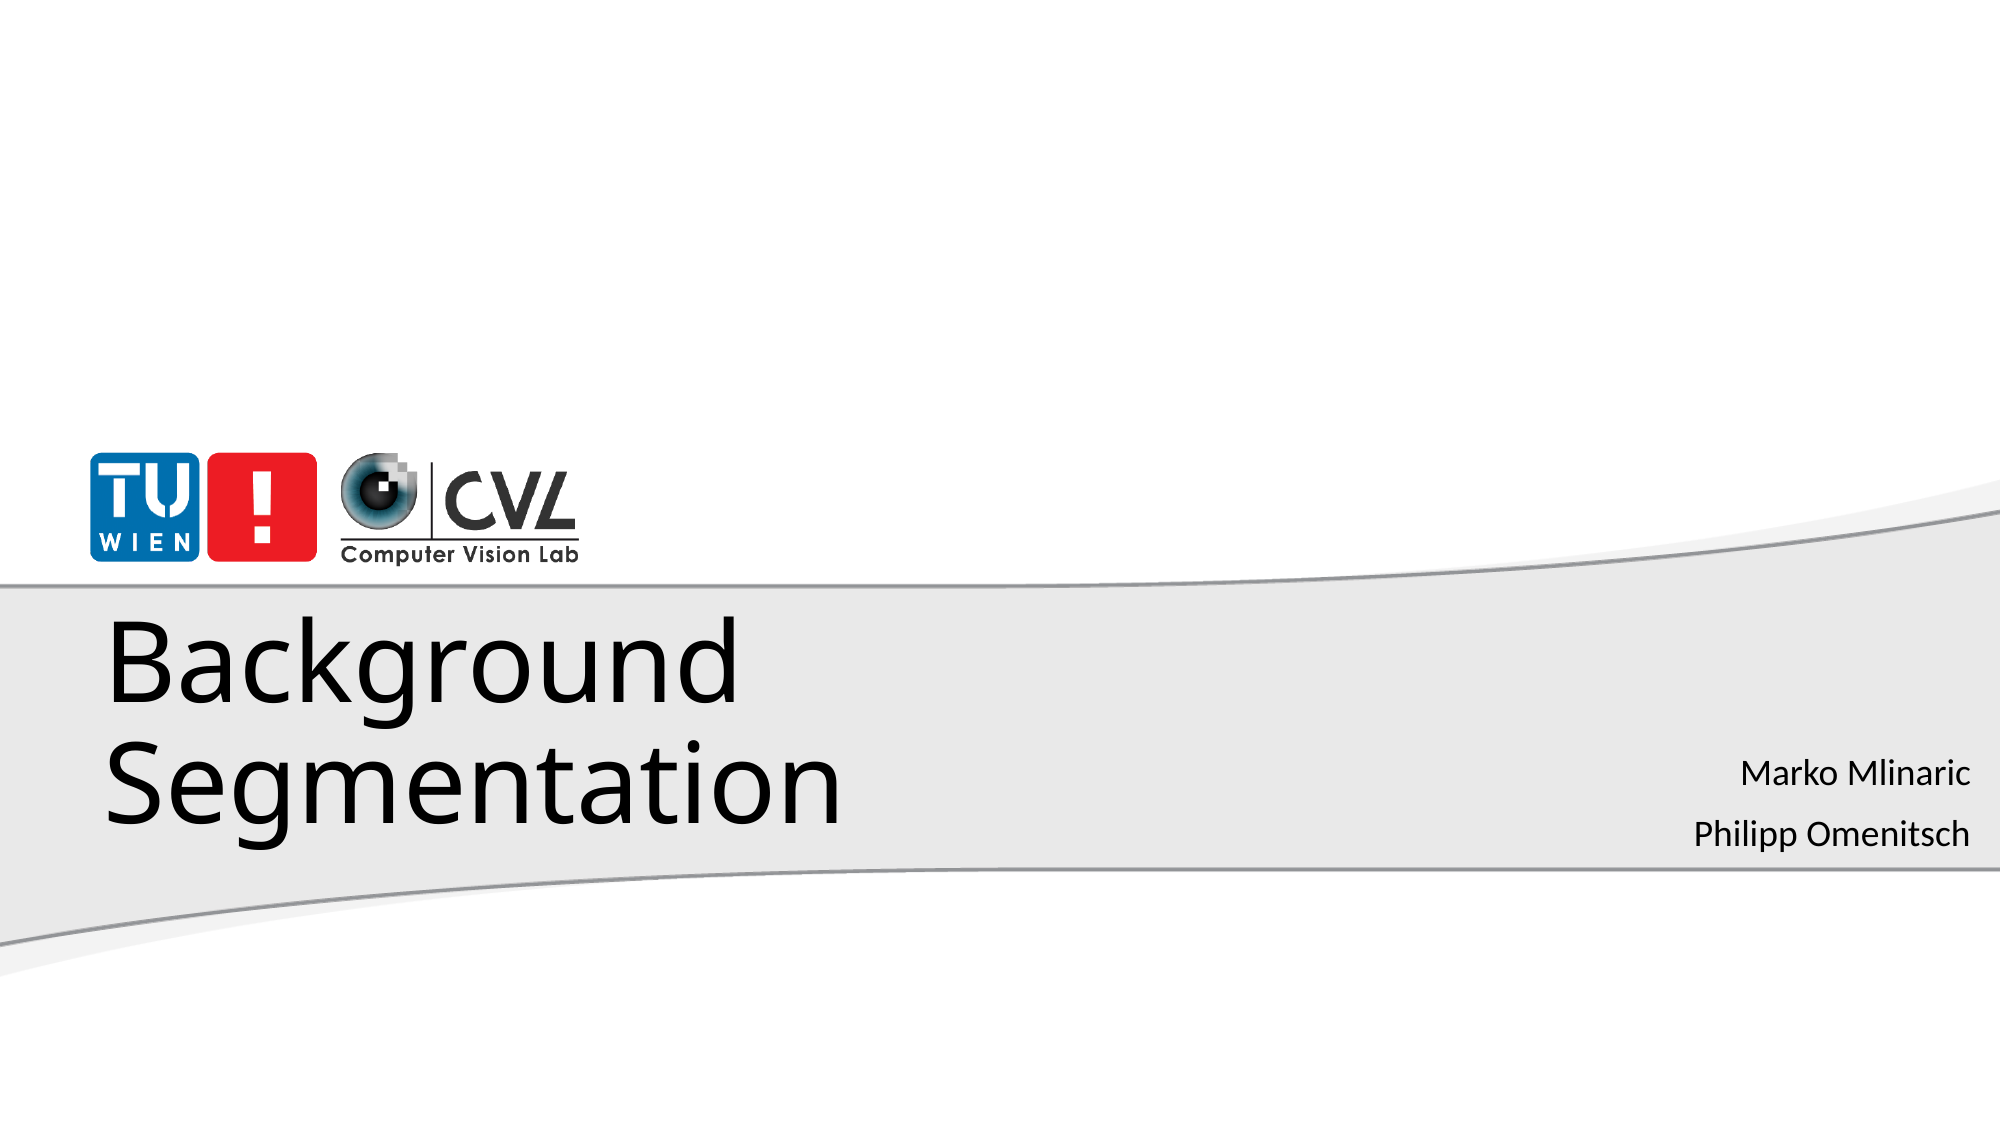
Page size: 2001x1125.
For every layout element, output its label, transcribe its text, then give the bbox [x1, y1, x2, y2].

subtitle Marko Mlinaric Philipp Omenitsch [1514, 590, 1986, 863]
picture [0, 443, 2000, 985]
title Background Segmentation [88, 590, 1514, 863]
